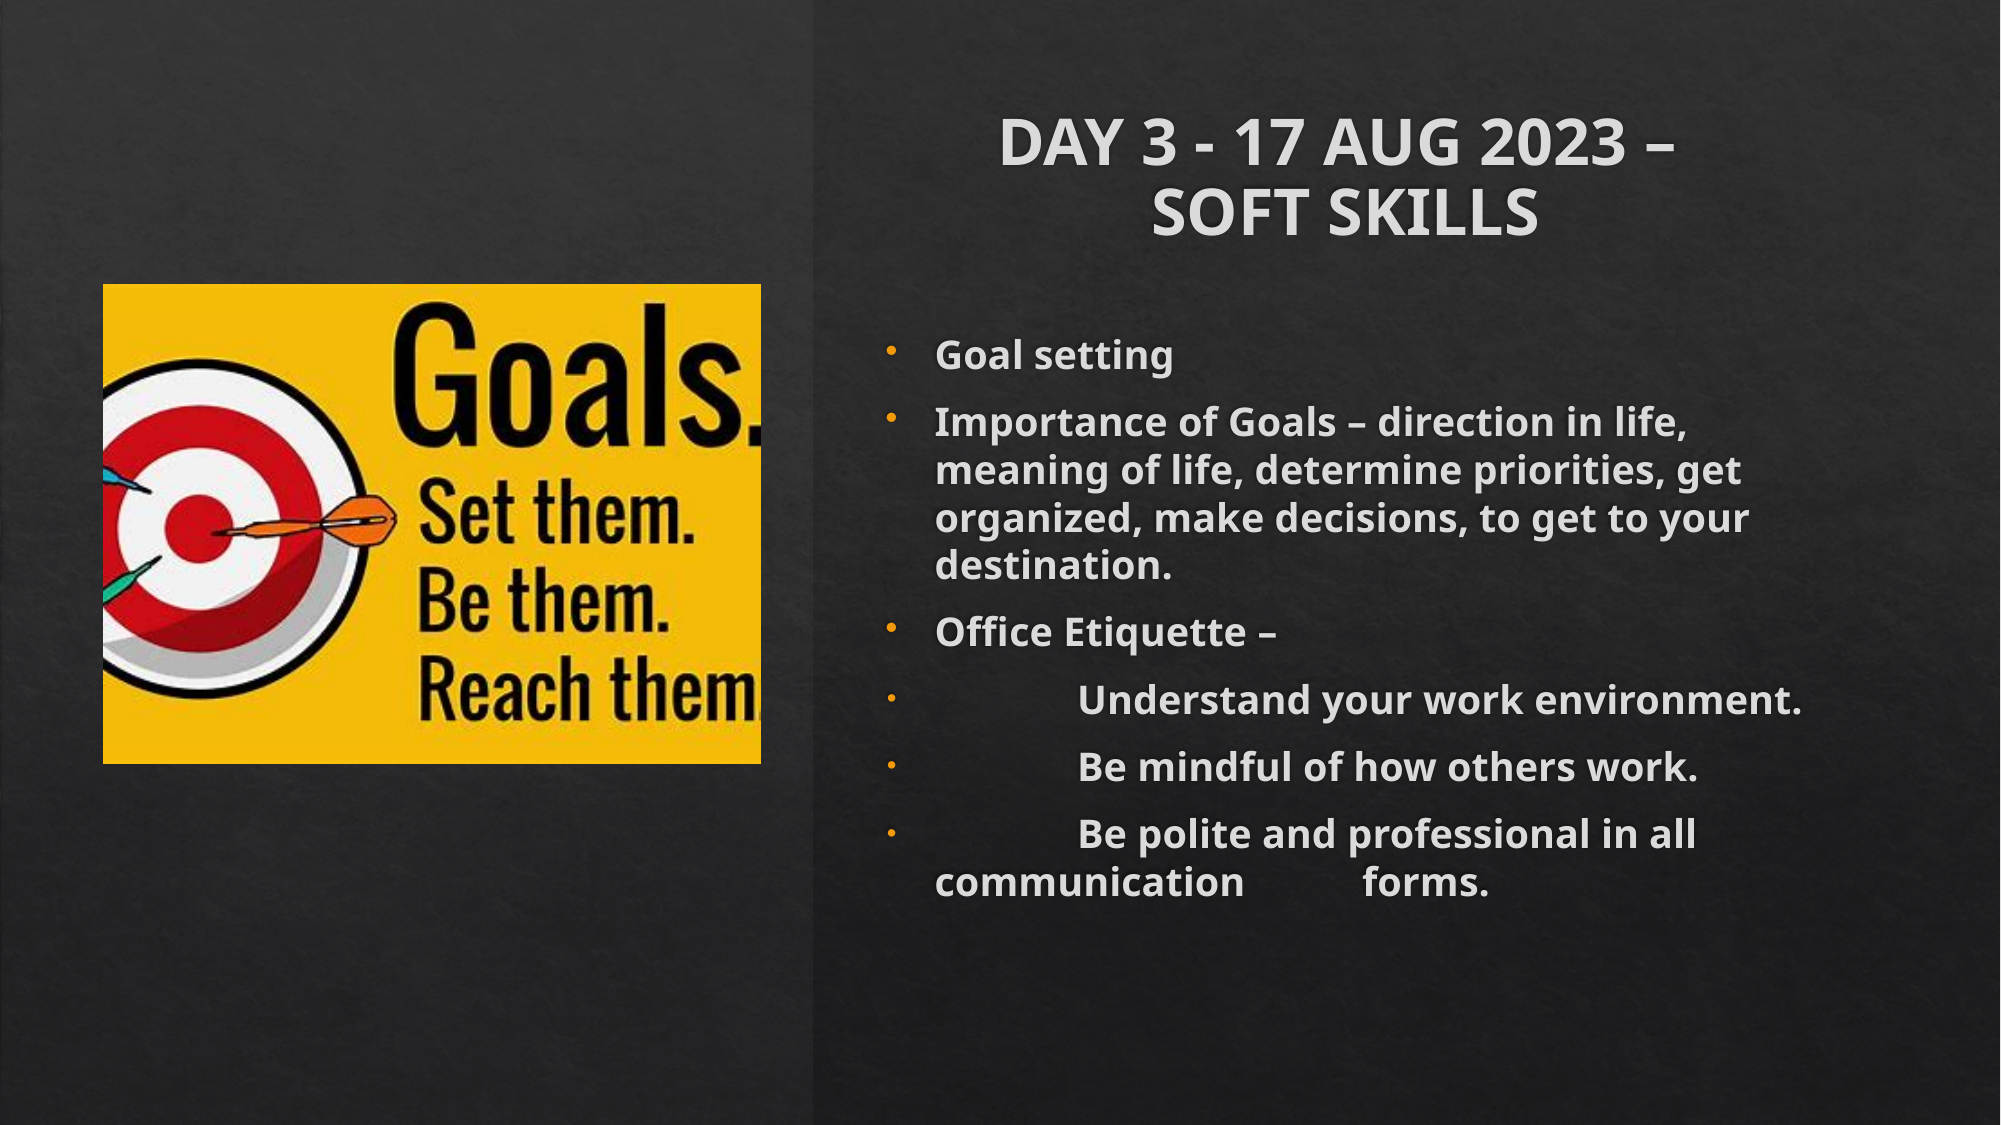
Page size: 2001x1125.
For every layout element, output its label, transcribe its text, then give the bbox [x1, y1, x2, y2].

list Goal setting Importance of Goals – direction in life, meaning of life, determine priorities, get organized, make decisions, to get to your destination. Office Etiquette – Understand your work environment. Be mindful of how others work. Be polite and professional in all communication forms. [866, 299, 1825, 935]
title DAY 3 - 17 AUG 2023 – SOFT SKILLS [866, 99, 1825, 260]
picture [0, 0, 814, 1125]
